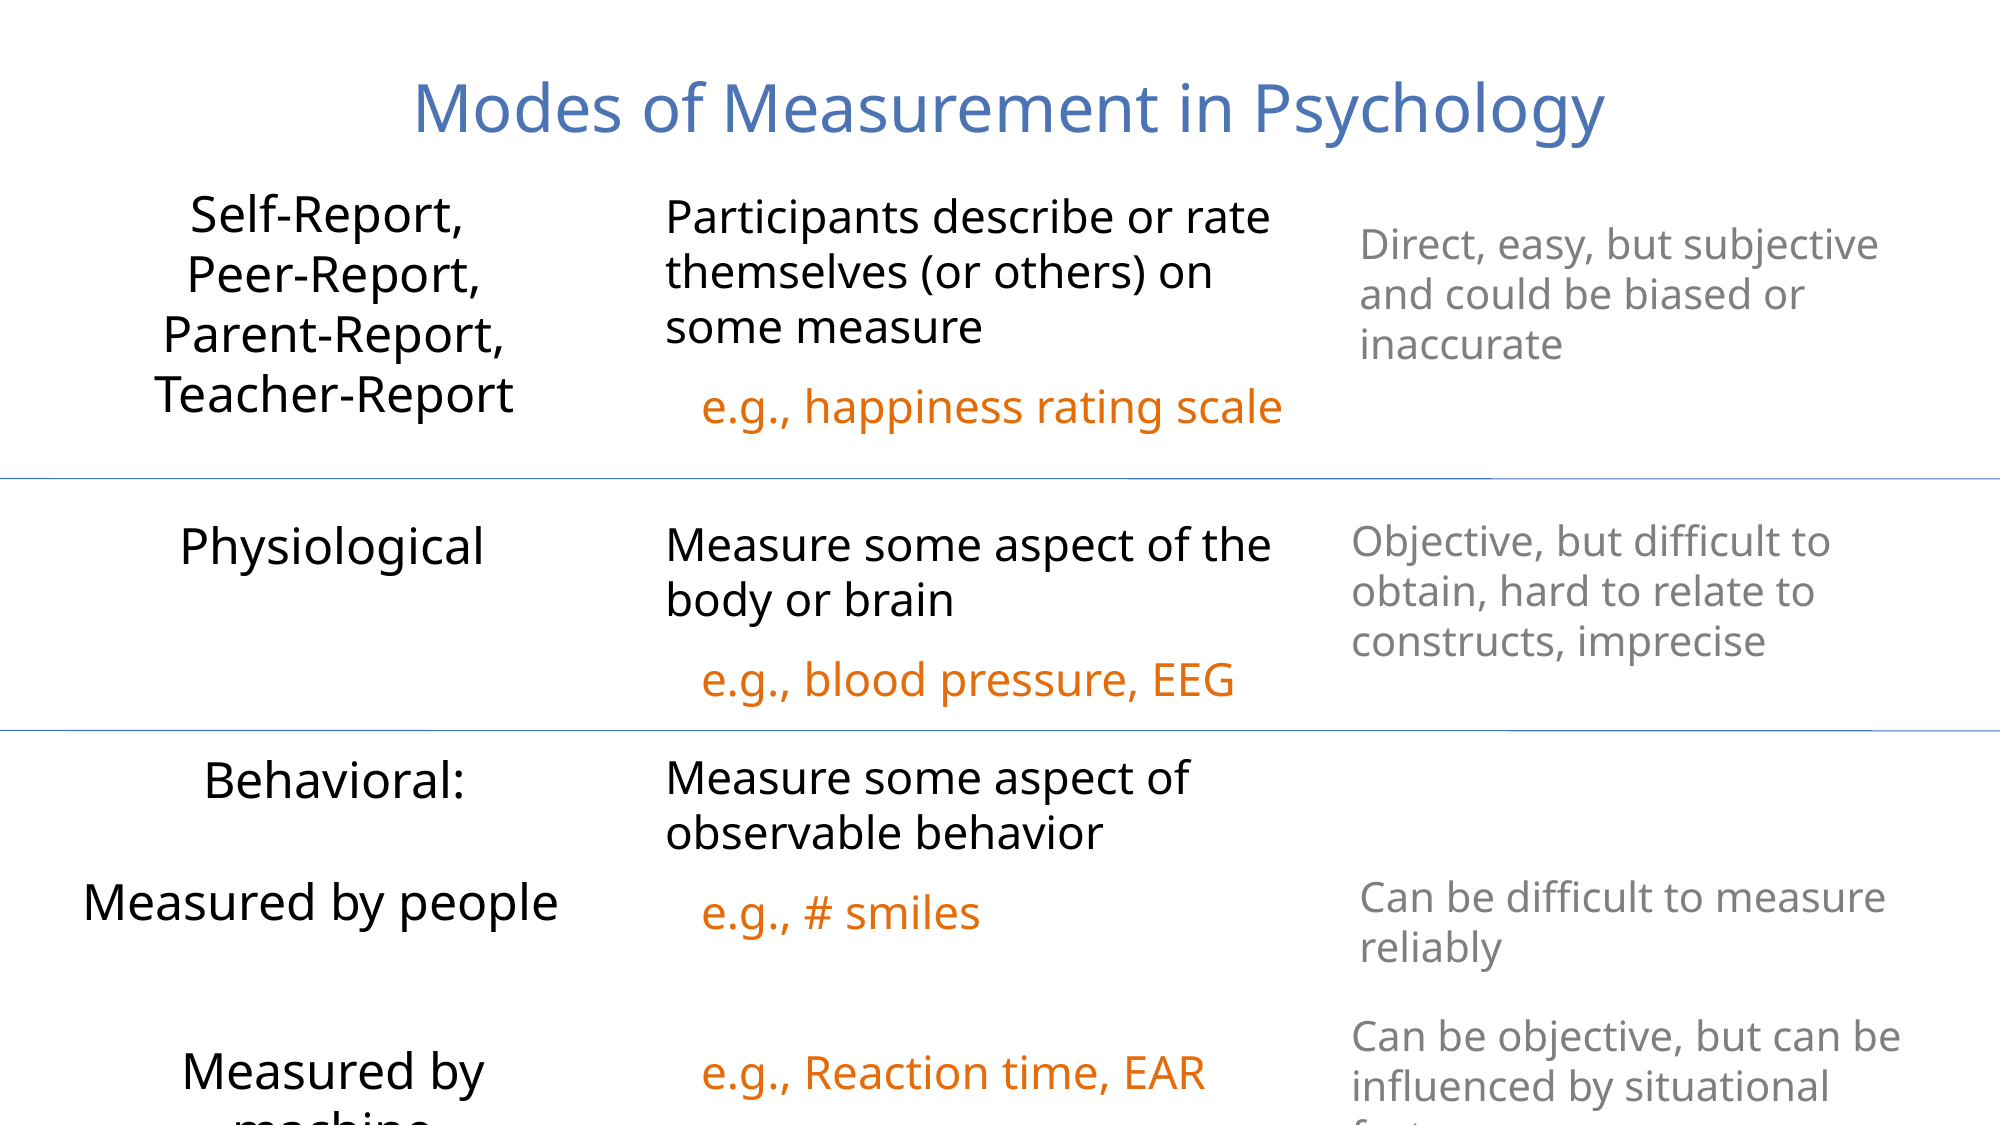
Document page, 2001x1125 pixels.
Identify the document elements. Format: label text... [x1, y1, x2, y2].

text_box Participants describe or rate themselves (or others) on some measure e.g., happiness rating scale [649, 180, 1337, 445]
text_box Behavioral: [135, 741, 534, 829]
text_box Physiological [164, 507, 505, 584]
text_box Measure some aspect of the body or brain e.g., blood pressure, EEG [650, 508, 1295, 716]
title Modes of Measurement in Psychology [311, 31, 1709, 181]
text_box Can be objective, but can be influenced by situational factors [1336, 1002, 1979, 1125]
text_box Objective, but difficult to obtain, hard to relate to constructs, imprecise [1336, 507, 1951, 725]
text_box Measured by machine [70, 1032, 596, 1120]
text_box Measured by people [37, 862, 604, 951]
text_box Self-Report, Peer-Report, Parent-Report, Teacher-Report [58, 174, 611, 429]
text_box Can be difficult to measure reliably [1344, 862, 1951, 973]
text_box Measure some aspect of observable behavior e.g., # smiles e.g., Reaction time, EAR [649, 741, 1337, 1102]
text_box Direct, easy, but subjective and could be biased or inaccurate [1344, 210, 1951, 428]
